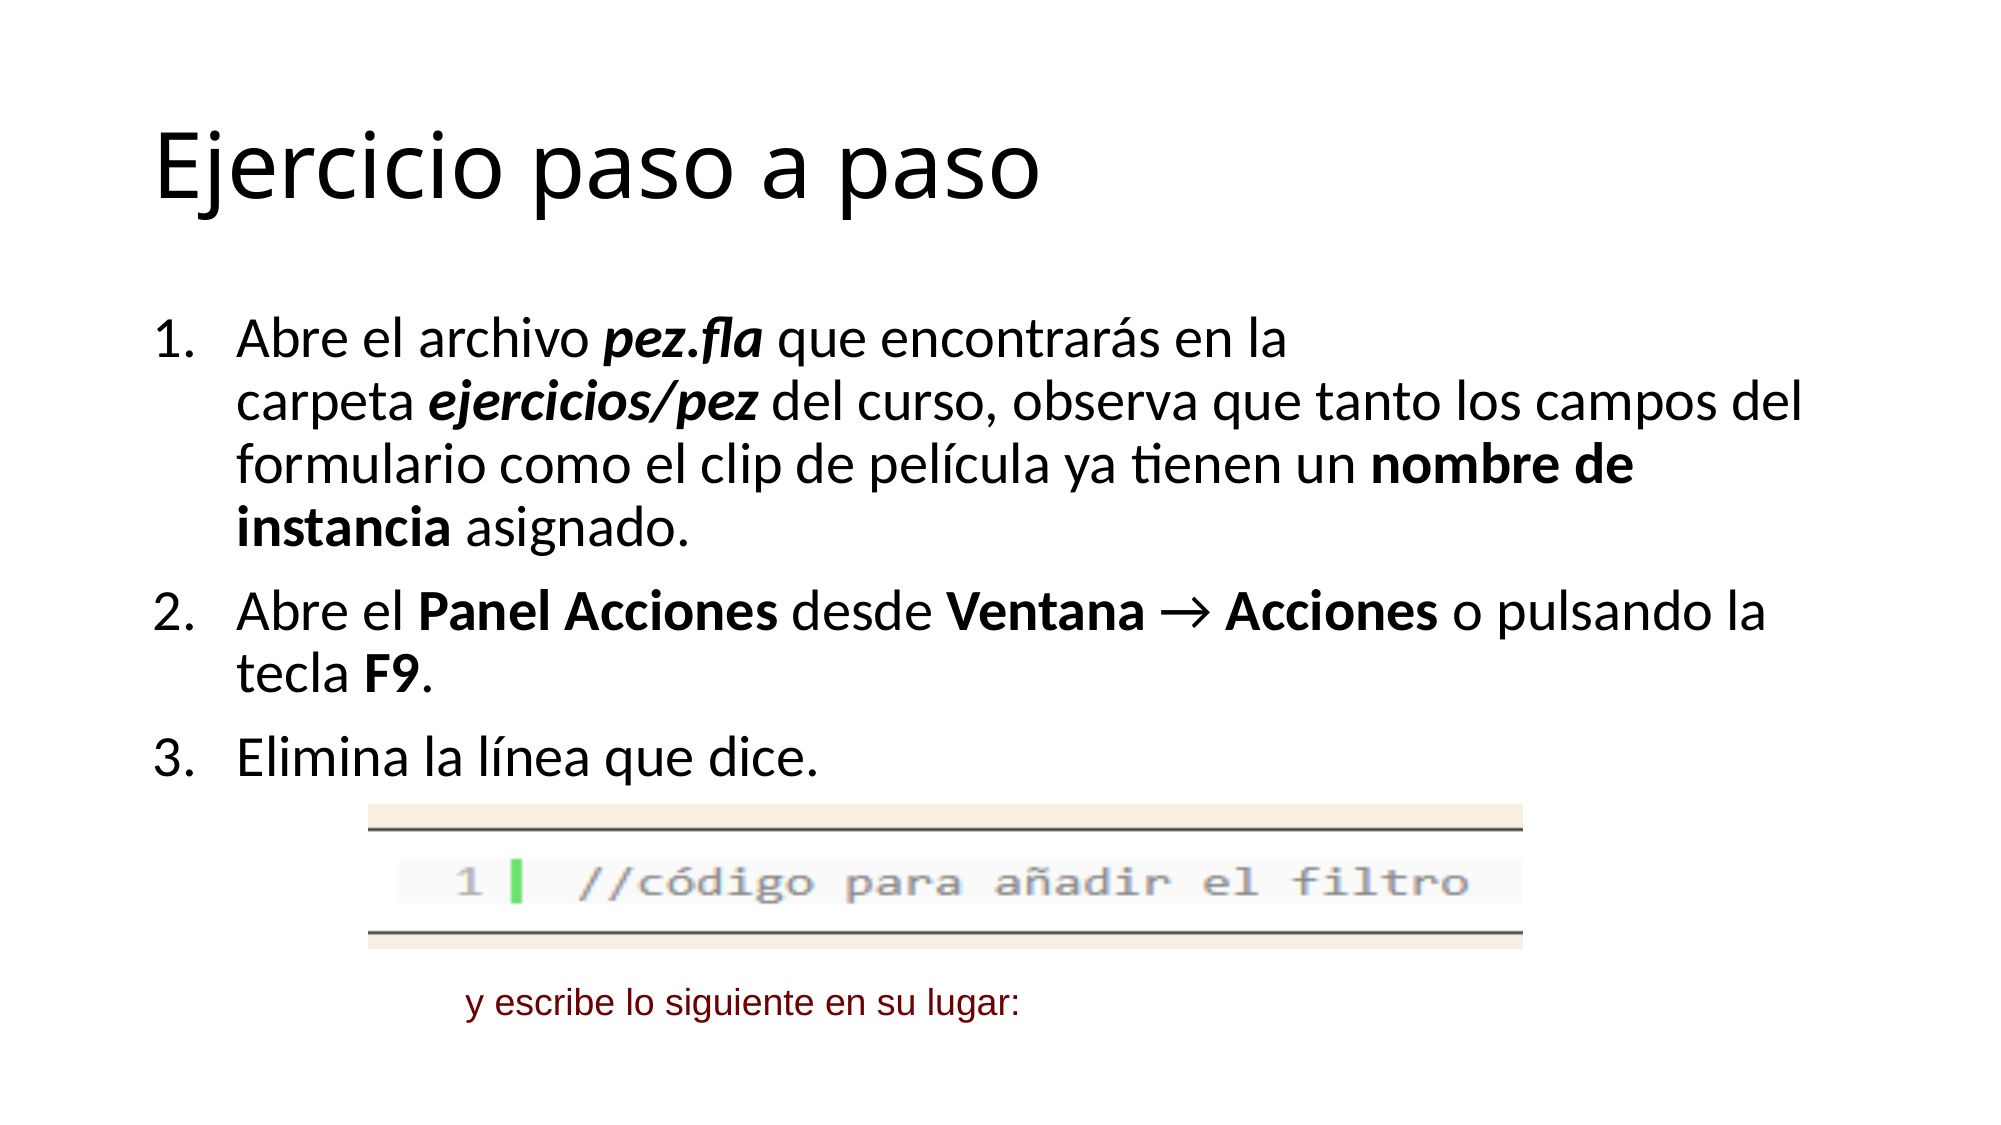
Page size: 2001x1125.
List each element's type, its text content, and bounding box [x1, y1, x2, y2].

picture [368, 804, 1523, 949]
title Ejercicio paso a paso [137, 59, 1863, 278]
text_box y escribe lo siguiente en su lugar: [450, 970, 1036, 1031]
list Abre el archivo pez.fla que encontrarás en la carpeta ejercicios/pez del curso, observa que tanto los campos del formulario como el clip de película ya tienen un nombre de instancia asignado. Abre el Panel Acciones desde Ventana → Acciones o pulsando la tecla F9. Elimina la línea que dice. [137, 299, 1863, 805]
